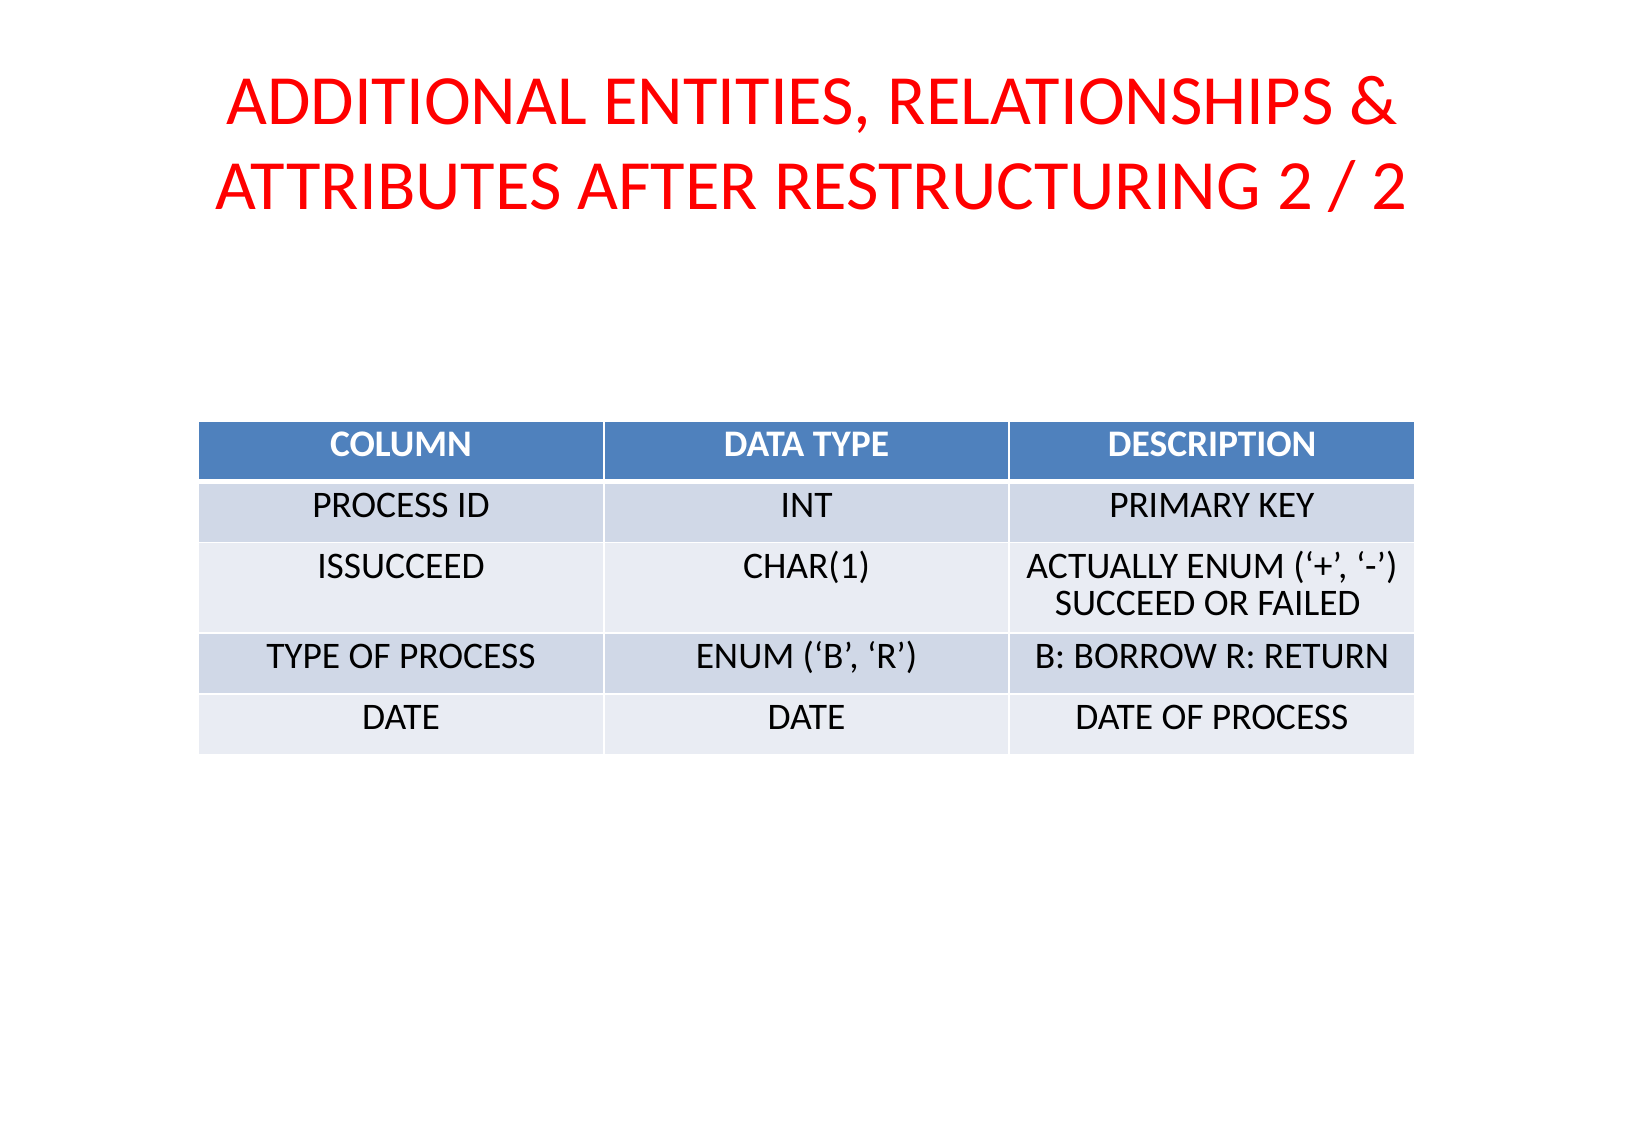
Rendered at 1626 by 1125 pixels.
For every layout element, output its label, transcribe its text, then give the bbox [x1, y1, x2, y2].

table_cell CHAR(1) [605, 543, 1008, 632]
table_cell TYPE OF PROCESS [199, 634, 603, 693]
title ADDITIONAL ENTITIES, RELATIONSHIPS & ATTRIBUTES AFTER RESTRUCTURING 2 / 2 [81, 45, 1544, 233]
table_header COLUMN [199, 422, 603, 479]
table_cell ISSUCCEED [199, 543, 603, 632]
table_cell INT [605, 484, 1008, 542]
table_cell DATE [199, 695, 603, 754]
table_cell PROCESS ID [199, 484, 603, 542]
table_cell DATE [605, 695, 1008, 754]
table_cell ENUM (‘B’, ‘R’) [605, 634, 1008, 693]
table_cell DATE OF PROCESS [1010, 695, 1414, 754]
table_cell ACTUALLY ENUM (‘+’, ‘-’) SUCCEED OR FAILED [1010, 543, 1414, 632]
table_header DESCRIPTION [1010, 422, 1414, 479]
table_cell PRIMARY KEY [1010, 484, 1414, 542]
table_header DATA TYPE [605, 422, 1008, 479]
table_cell B: BORROW R: RETURN [1010, 634, 1414, 693]
